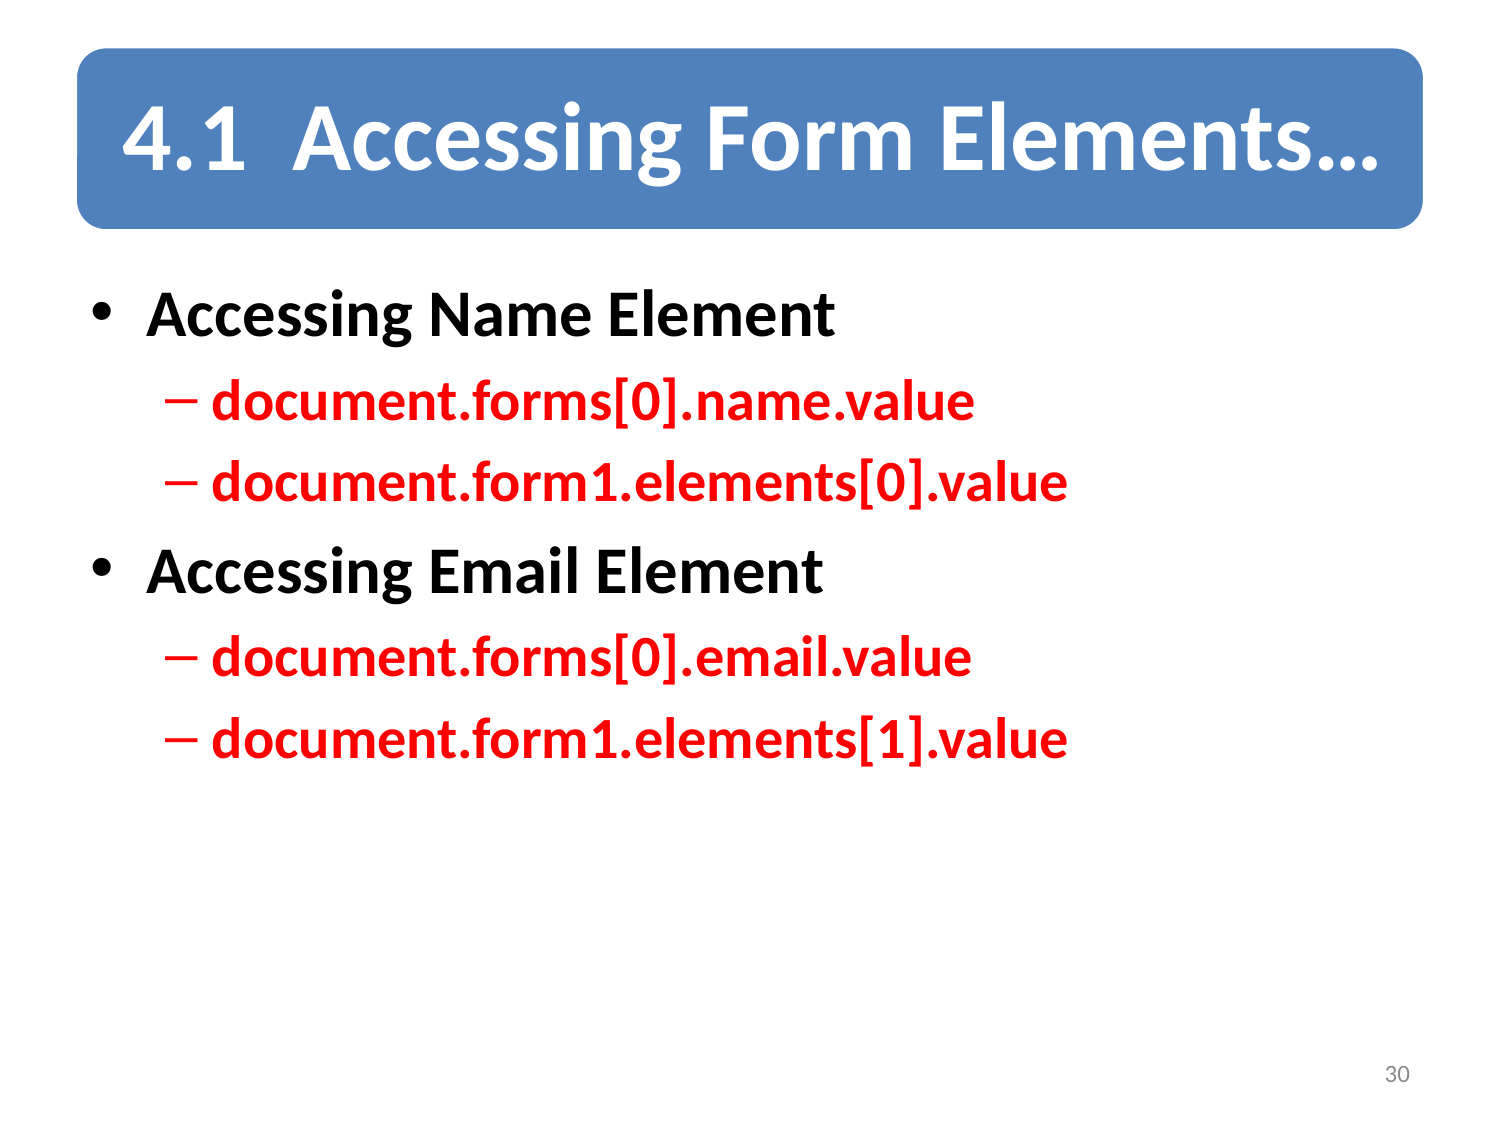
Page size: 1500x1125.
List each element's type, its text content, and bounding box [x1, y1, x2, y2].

slide_number 30 [1074, 1042, 1425, 1103]
list Accessing Name Element document.forms[0].name.value document.form1.elements[0].value Accessing Email Element document.forms[0].email.value document.form1.elements[1].value [75, 262, 1425, 1005]
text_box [74, 44, 1426, 233]
